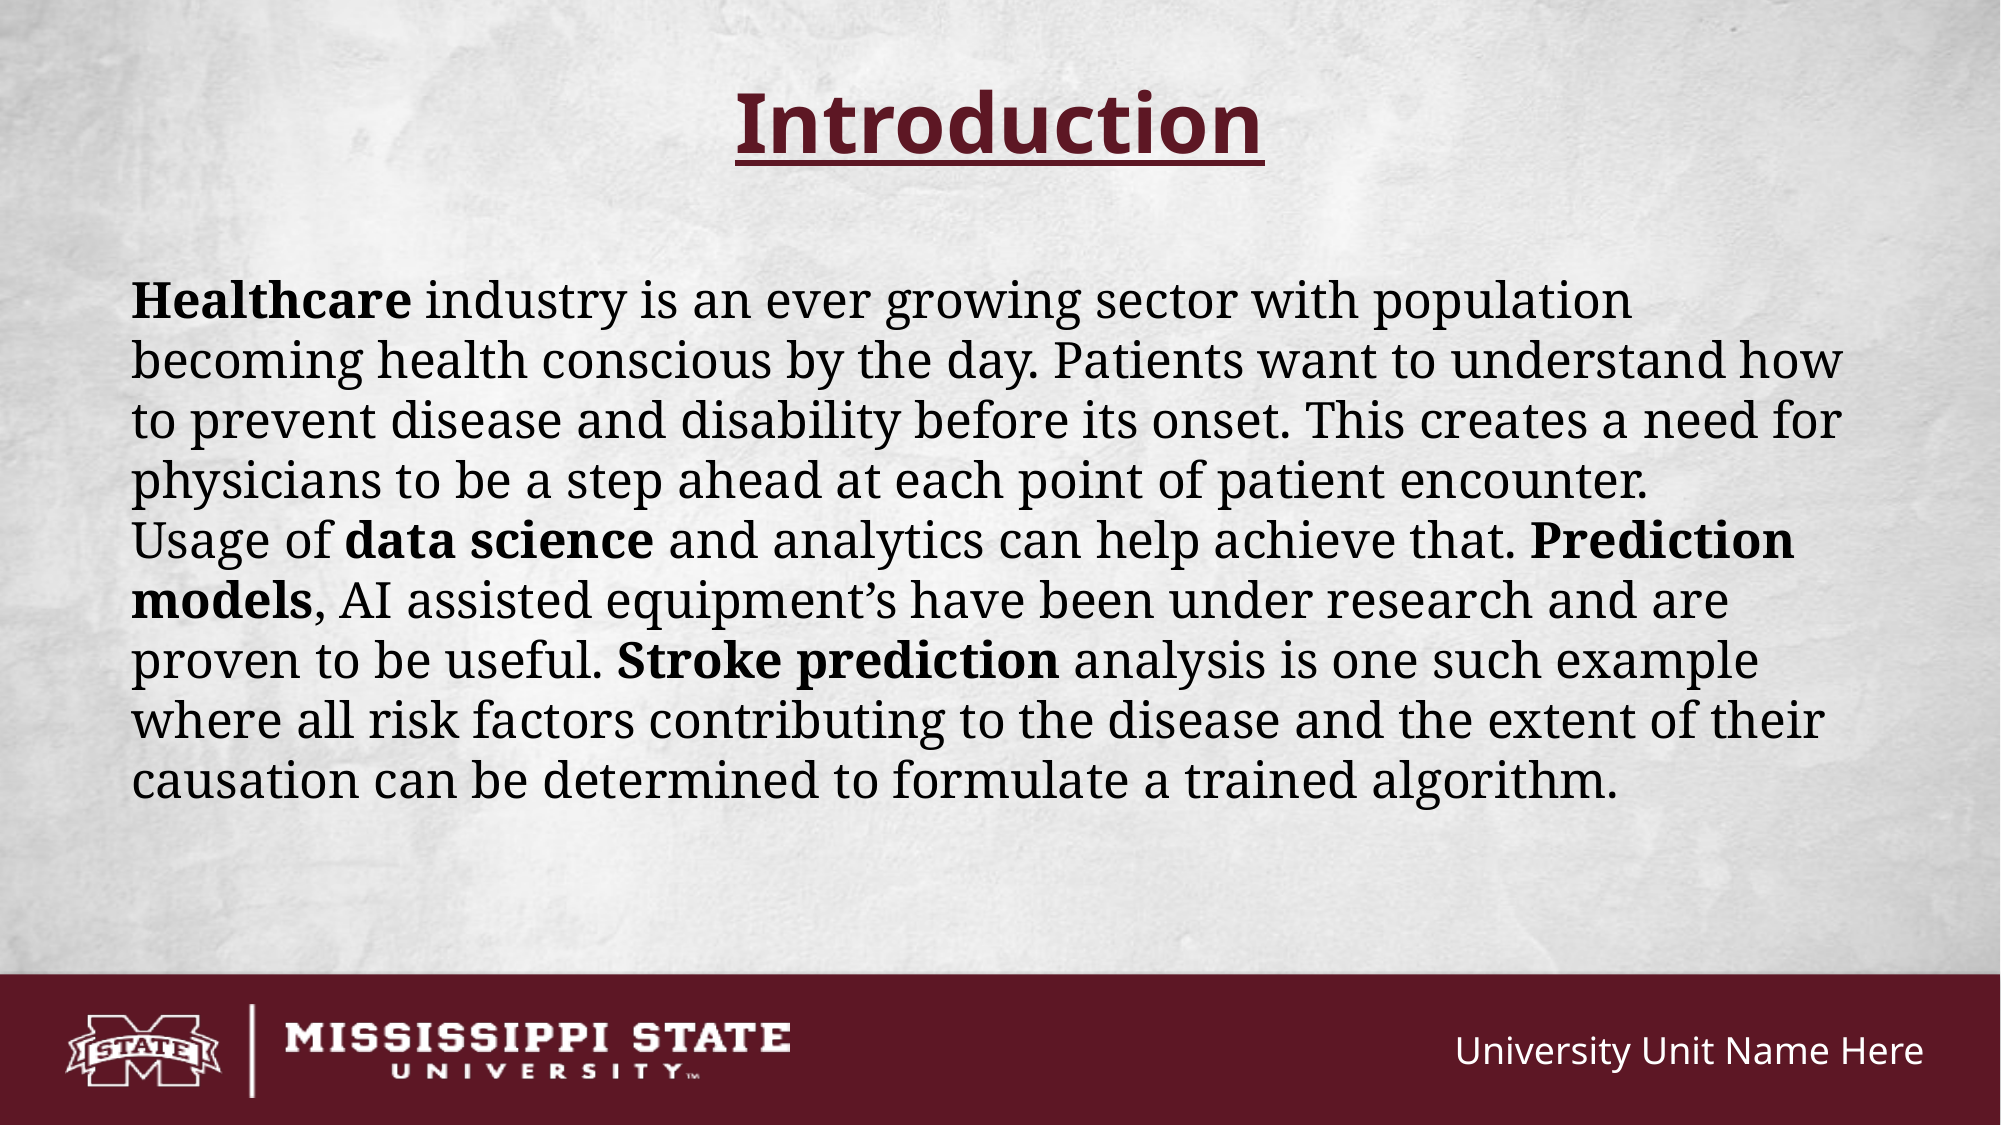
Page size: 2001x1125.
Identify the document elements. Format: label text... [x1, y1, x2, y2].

picture [65, 1004, 790, 1098]
title Introduction [150, 0, 1850, 242]
text_box Healthcare industry is an ever growing sector with population becoming health conscious by the day. Patients want to understand how to prevent disease and disability before its onset. This creates a need for physicians to be a step ahead at each point of patient encounter. Usage of data science and analytics can help achieve that. Prediction models, AI assisted equipment’s have been under research and are proven to be useful. Stroke prediction analysis is one such example where all risk factors contributing to the disease and the extent of their causation can be determined to formulate a trained algorithm. [116, 261, 1885, 862]
